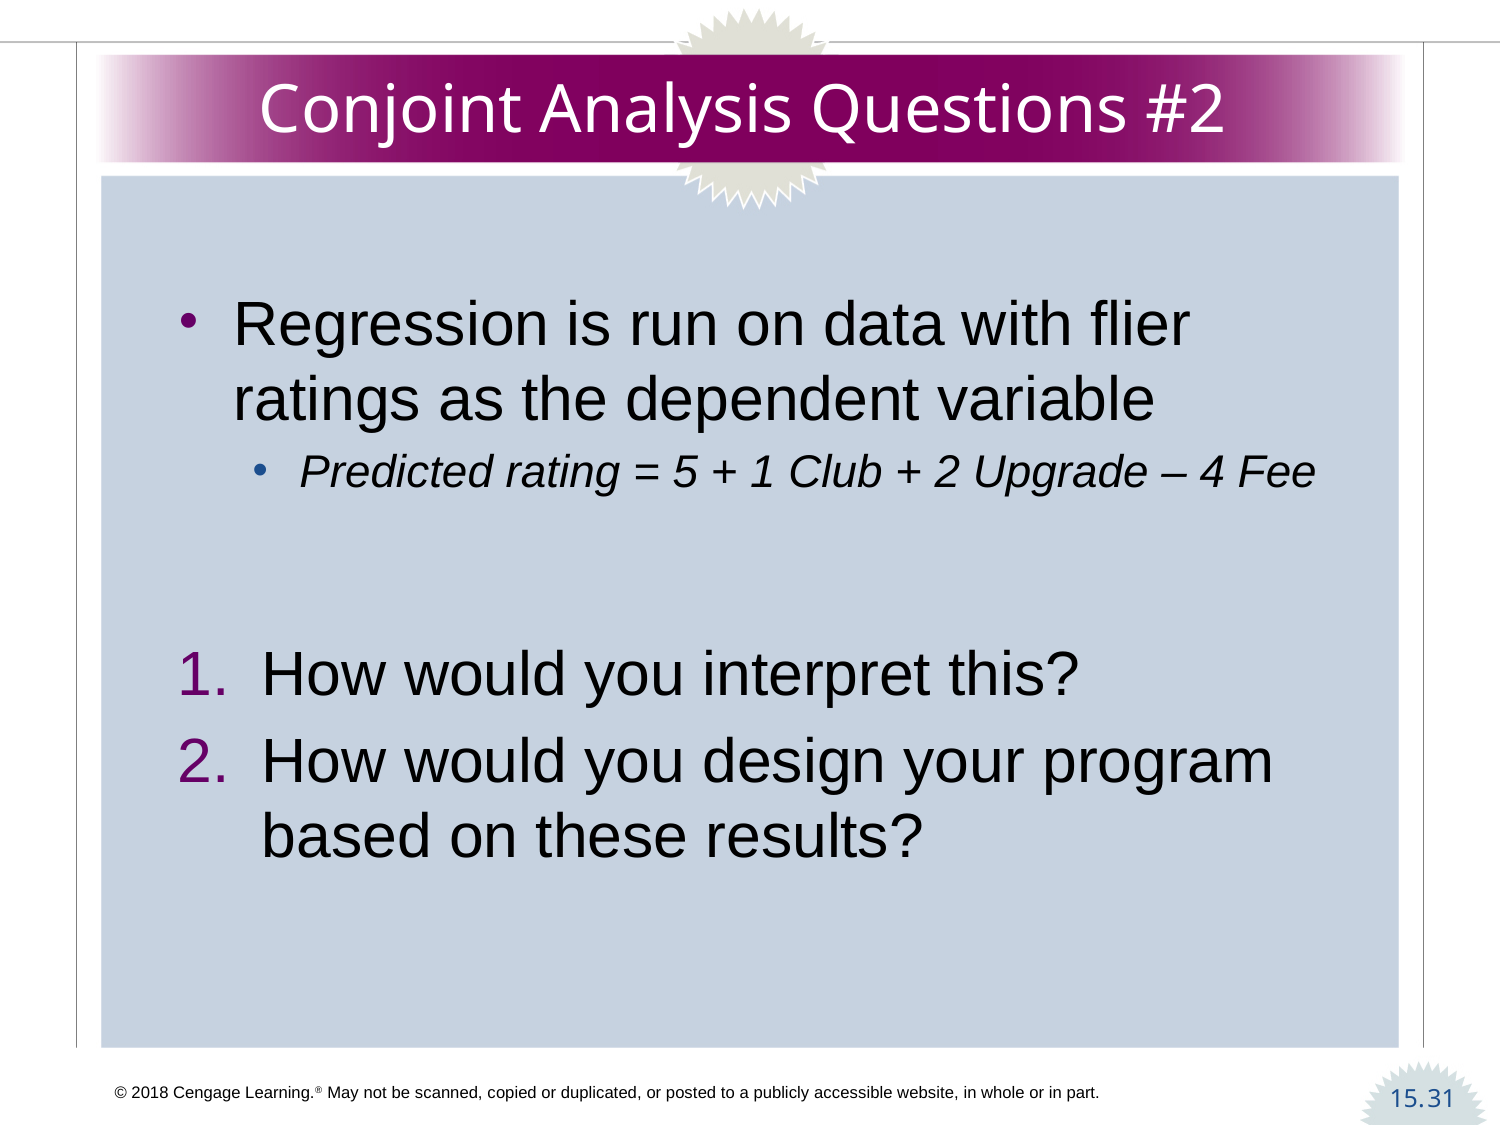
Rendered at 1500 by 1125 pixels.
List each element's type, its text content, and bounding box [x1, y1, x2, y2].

list How would you interpret this? How would you design your program based on these results? [162, 624, 1388, 950]
list Regression is run on data with flier ratings as the dependent variable Predicted rating = 5 + 1 Club + 2 Upgrade – 4 Fee [162, 275, 1388, 600]
title Conjoint Analysis Questions #2 [87, 50, 1400, 163]
slide_number 31 [1412, 1074, 1476, 1125]
picture [0, 0, 1500, 1125]
